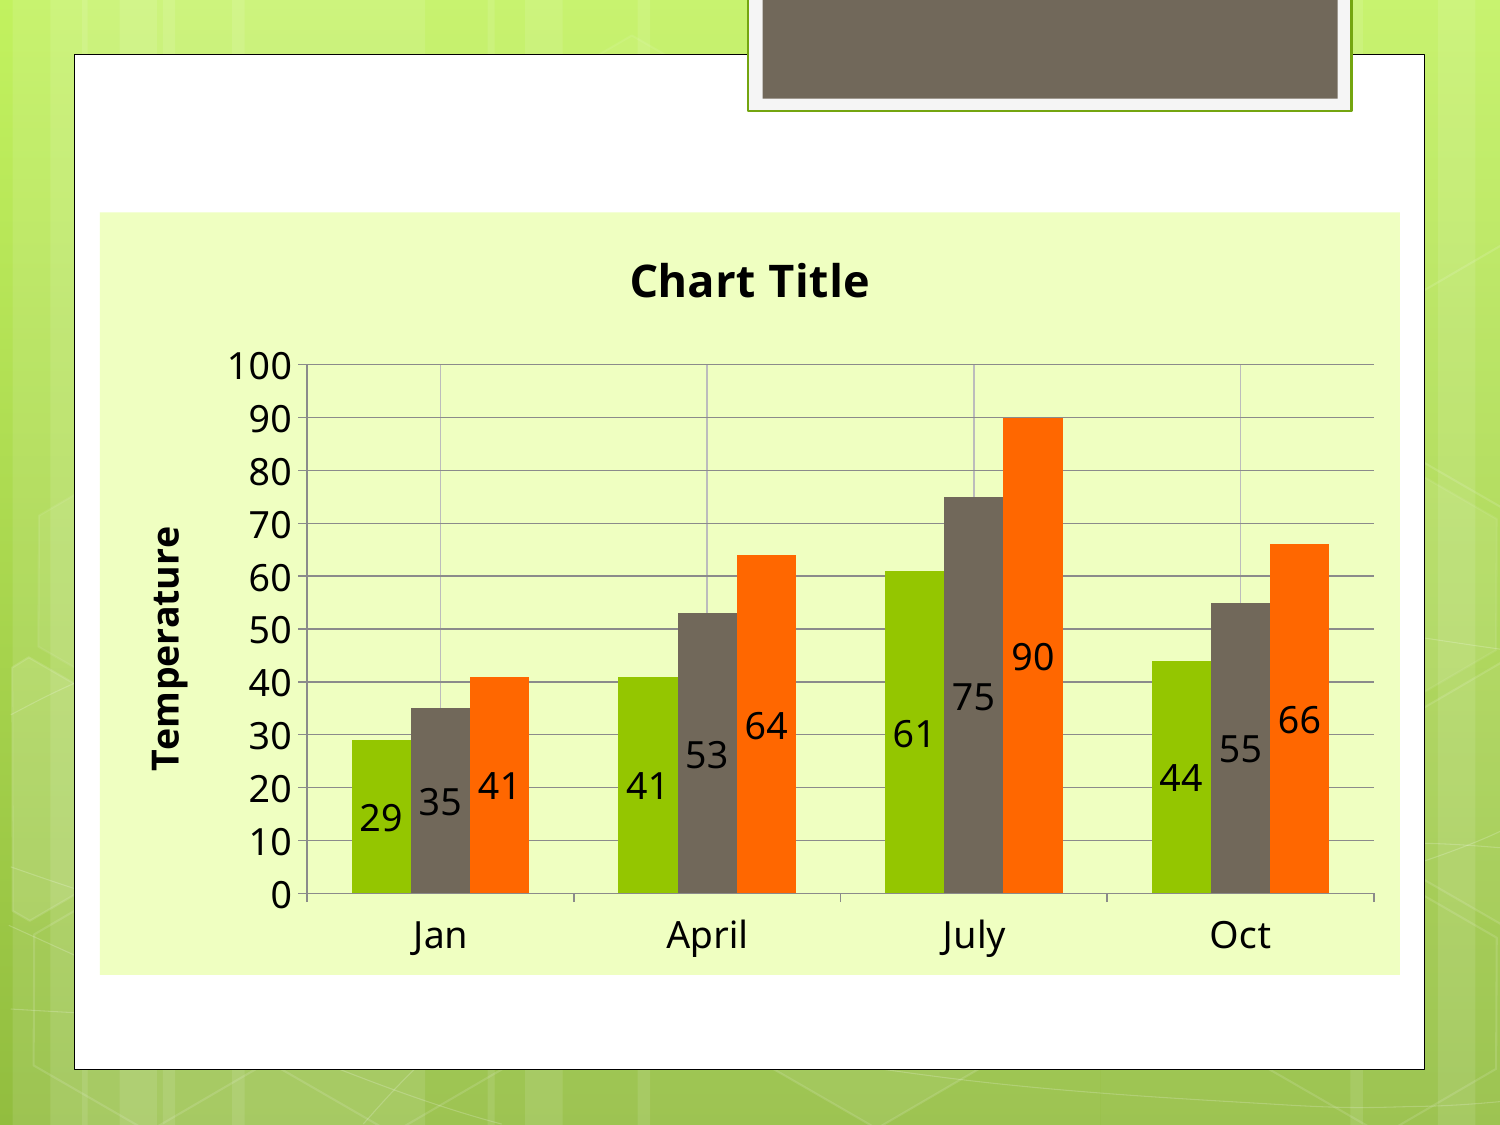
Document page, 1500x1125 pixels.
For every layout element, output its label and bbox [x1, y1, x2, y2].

chart [99, 212, 1401, 976]
